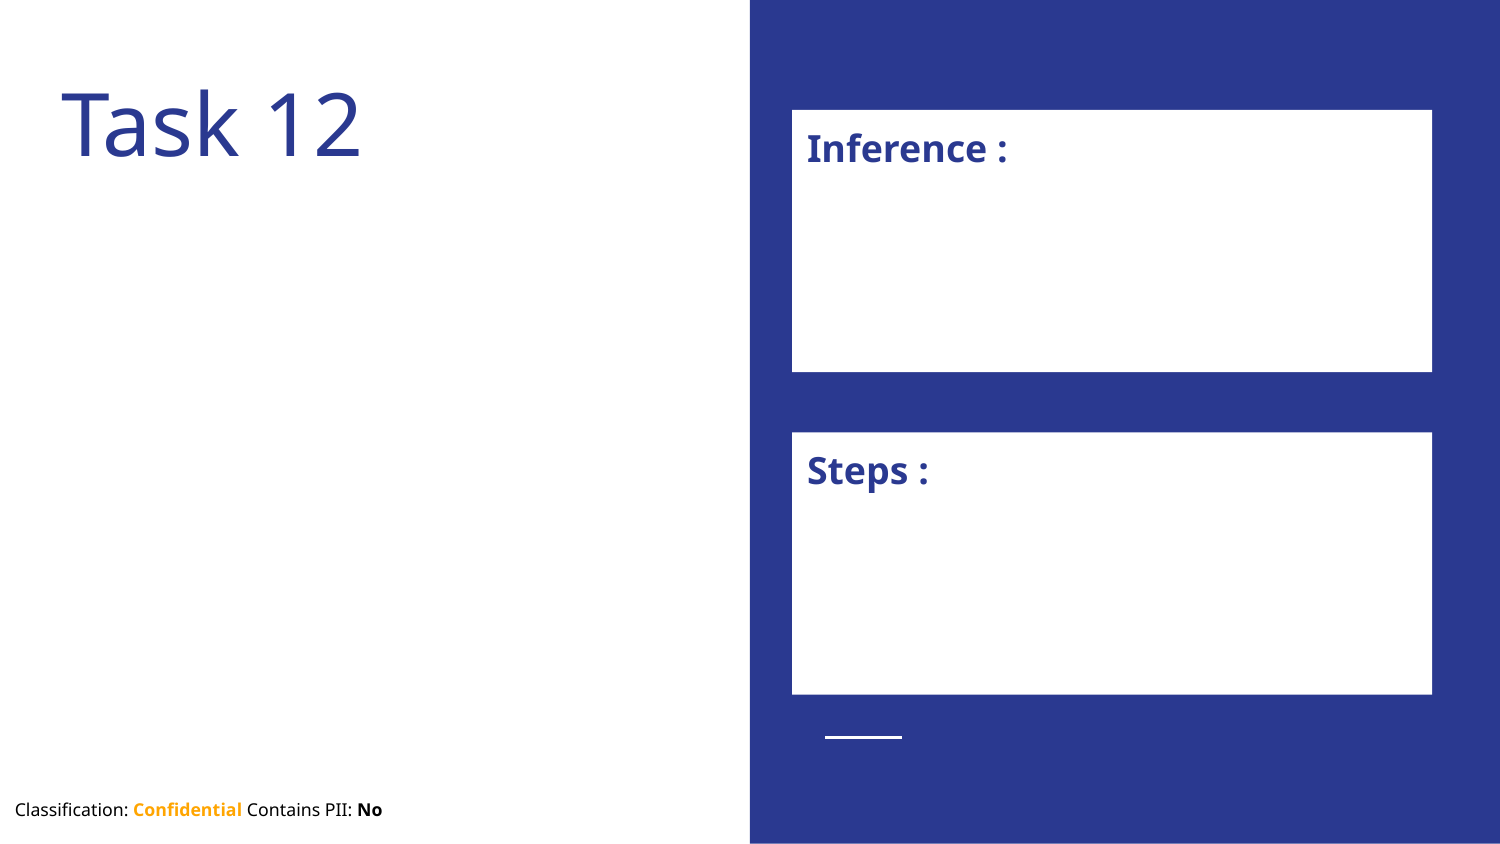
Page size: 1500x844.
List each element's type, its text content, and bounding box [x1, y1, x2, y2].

text_box Inference : [792, 109, 1433, 373]
text_box Steps : [792, 432, 1433, 695]
title Task 12 [46, 47, 710, 189]
